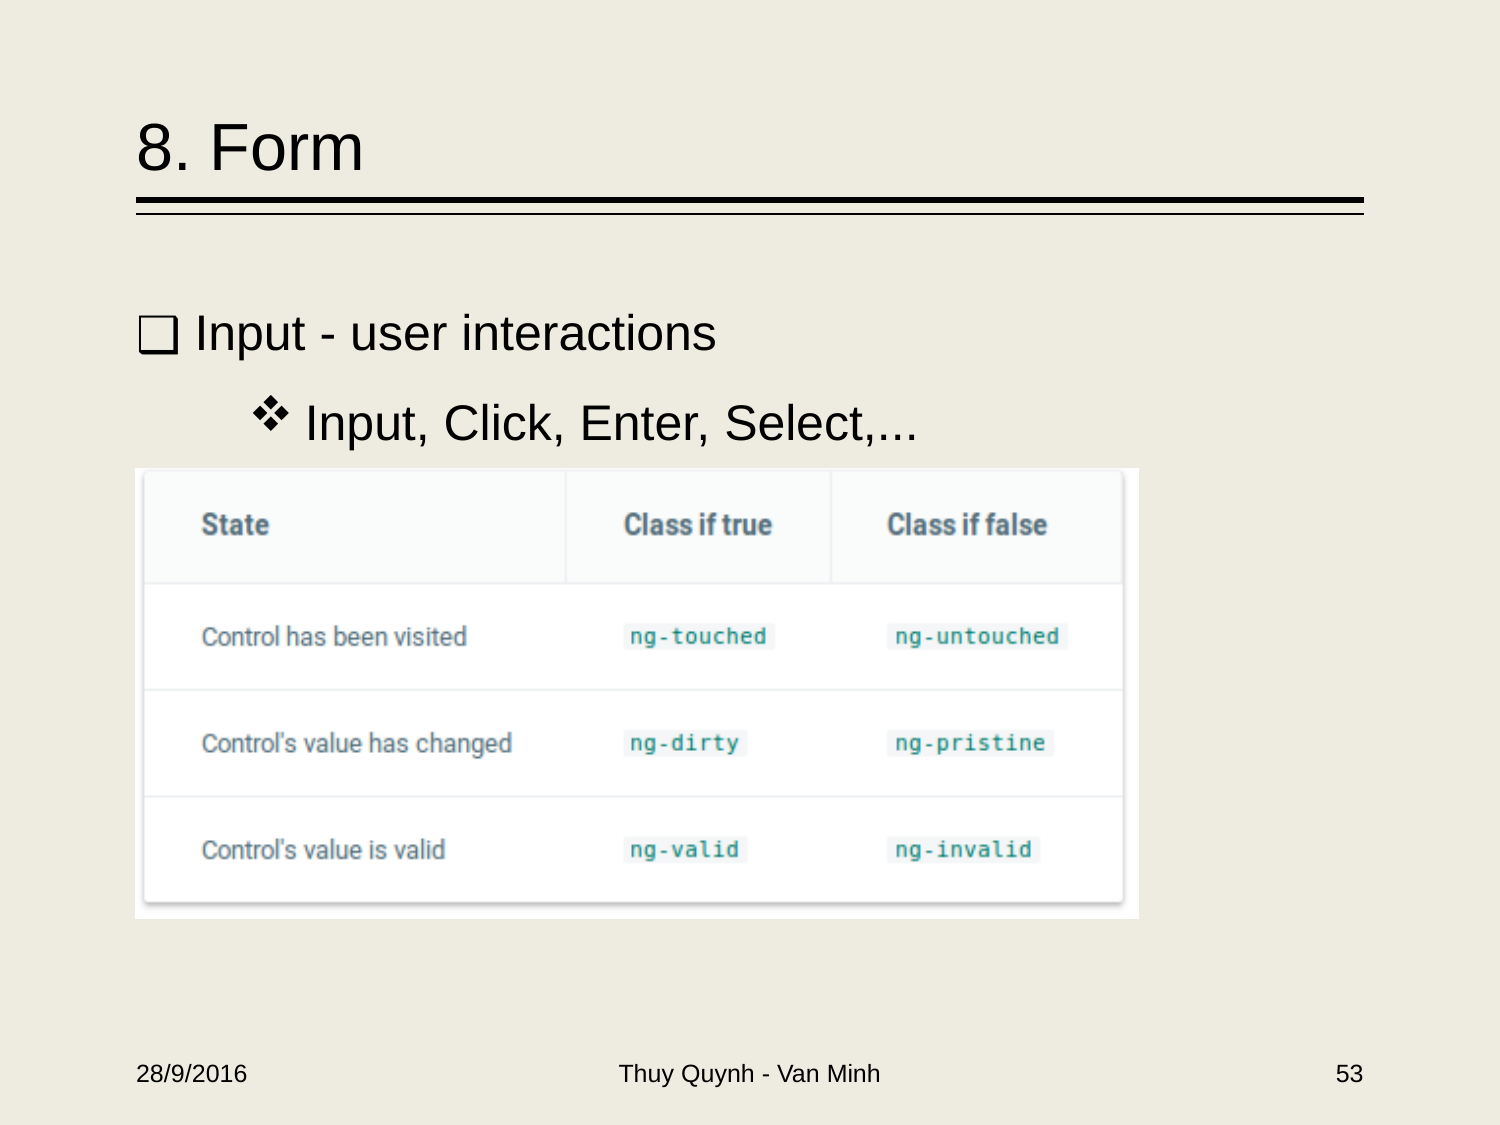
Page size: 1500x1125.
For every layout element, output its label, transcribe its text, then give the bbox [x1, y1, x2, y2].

footer Thuy Quynh - Van Minh [361, 1042, 1138, 1103]
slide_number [135, 1042, 361, 1103]
picture [135, 468, 1140, 920]
title 8. Form [135, 12, 1364, 193]
list Input - user interactions Input, Click, Enter, Select,... [135, 262, 1364, 1013]
slide_number 53 [1138, 1042, 1364, 1103]
